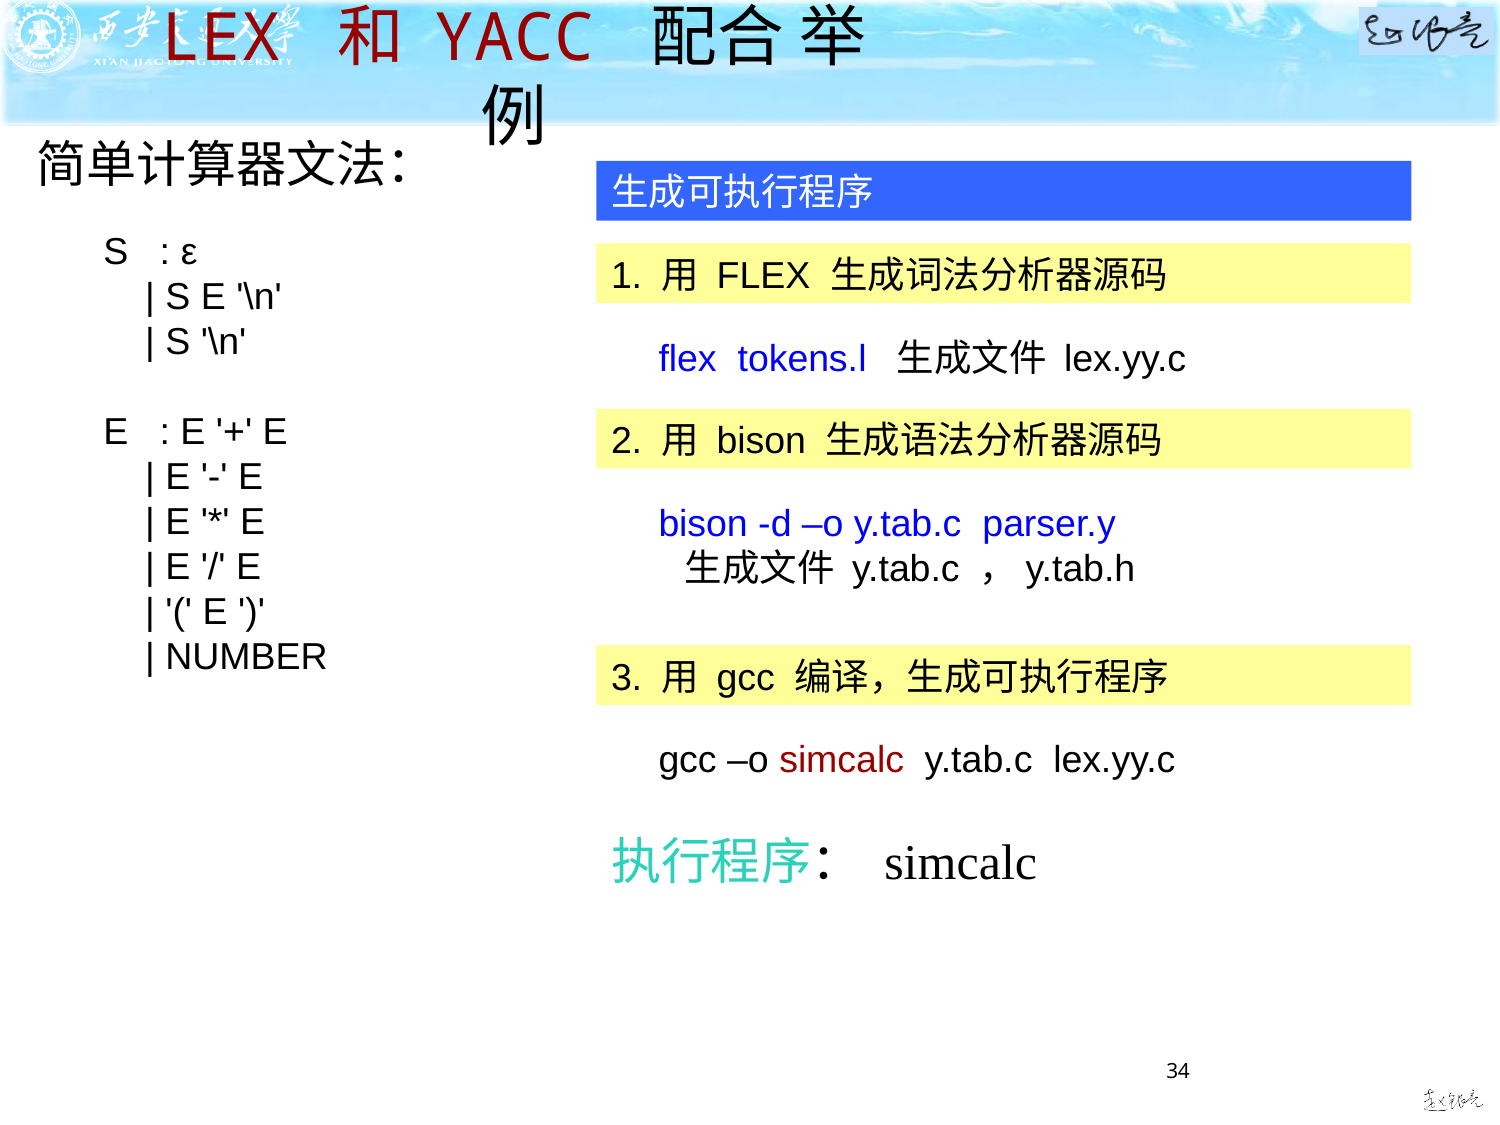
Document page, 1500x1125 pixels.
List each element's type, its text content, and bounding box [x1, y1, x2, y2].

text_box S : ε | S E '\n' | S '\n' E : E '+' E | E '-' E | E '*' E | E '/' E | '(' E ')' | NUMBER [88, 219, 467, 685]
picture [0, 0, 1494, 118]
text_box 生成可执行程序 [596, 160, 1412, 221]
text_box 执行程序： simcalc [596, 822, 1146, 898]
picture [1465, 1082, 1495, 1117]
text_box flex tokens.l 生成文件 lex.yy.c [643, 326, 1400, 386]
text_box 2. 用 bison 生成语法分析器源码 [596, 408, 1412, 469]
text_box 简单计算器文法： [21, 125, 602, 201]
text_box bison -d –o y.tab.c parser.y 生成文件 y.tab.c ，y.tab.h [643, 491, 1500, 597]
slide_number 34 [1151, 1050, 1465, 1125]
title LEX 和 YACC 配合 举例 [135, 30, 892, 116]
text_box gcc –o simcalc y.tab.c lex.yy.c [643, 728, 1500, 788]
text_box 1. 用 FLEX 生成词法分析器源码 [596, 243, 1412, 304]
text_box 3. 用 gcc 编译，生成可执行程序 [596, 645, 1412, 705]
